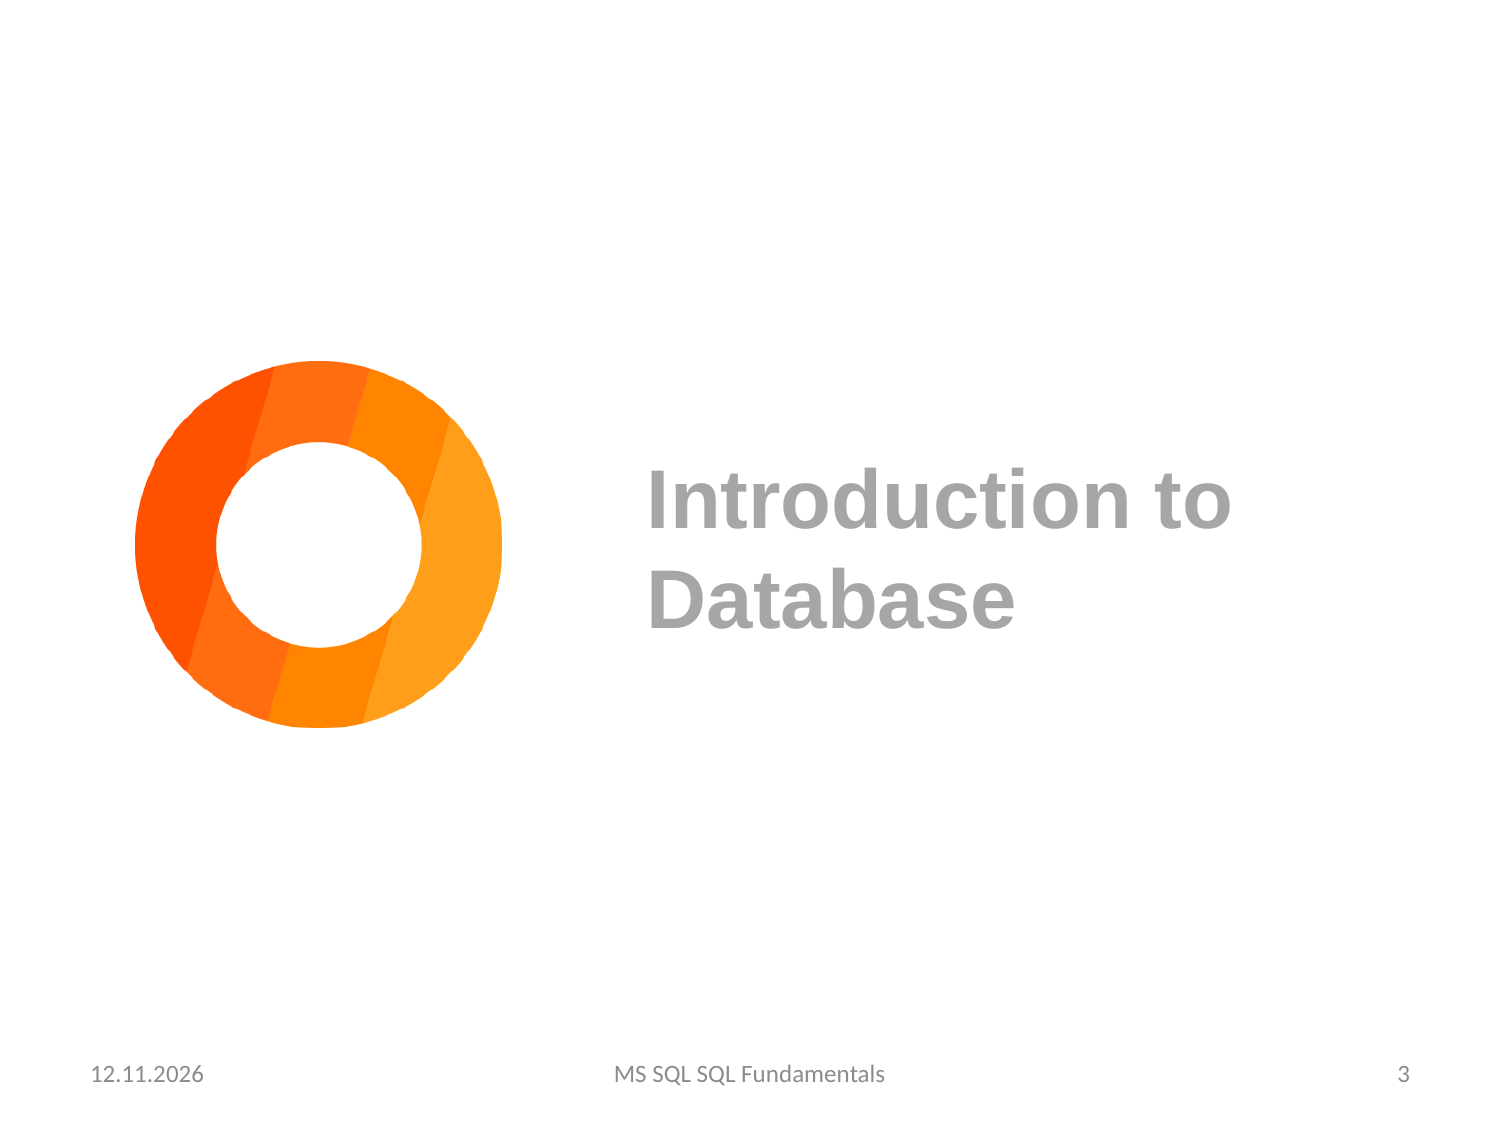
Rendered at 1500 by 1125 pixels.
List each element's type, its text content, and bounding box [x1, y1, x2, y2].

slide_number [75, 1042, 425, 1103]
title Introduction to Database [631, 361, 1341, 728]
picture [135, 361, 503, 729]
slide_number 3 [1074, 1042, 1425, 1103]
footer MS SQL SQL Fundamentals [512, 1042, 988, 1103]
